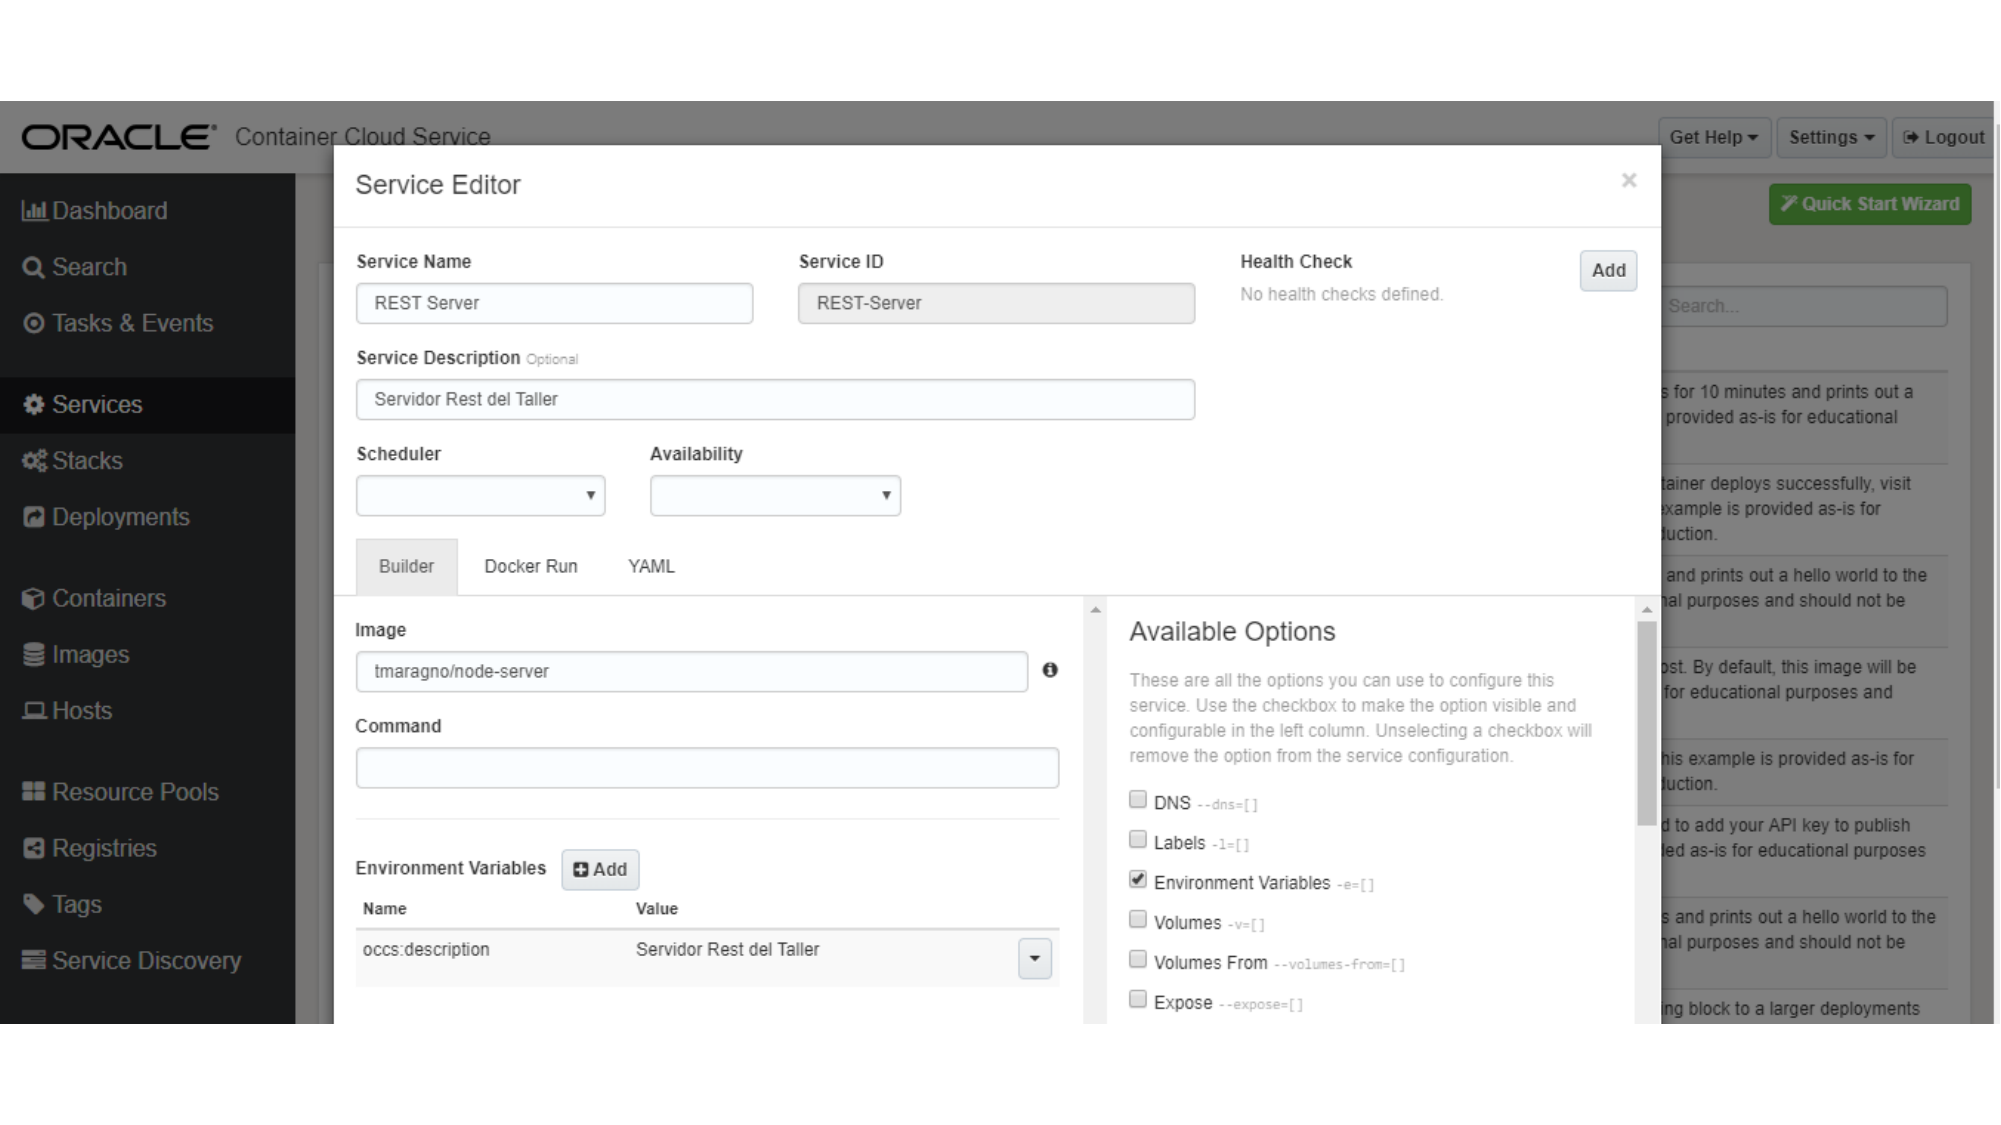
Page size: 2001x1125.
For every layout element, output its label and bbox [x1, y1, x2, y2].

picture [0, 101, 2000, 1024]
